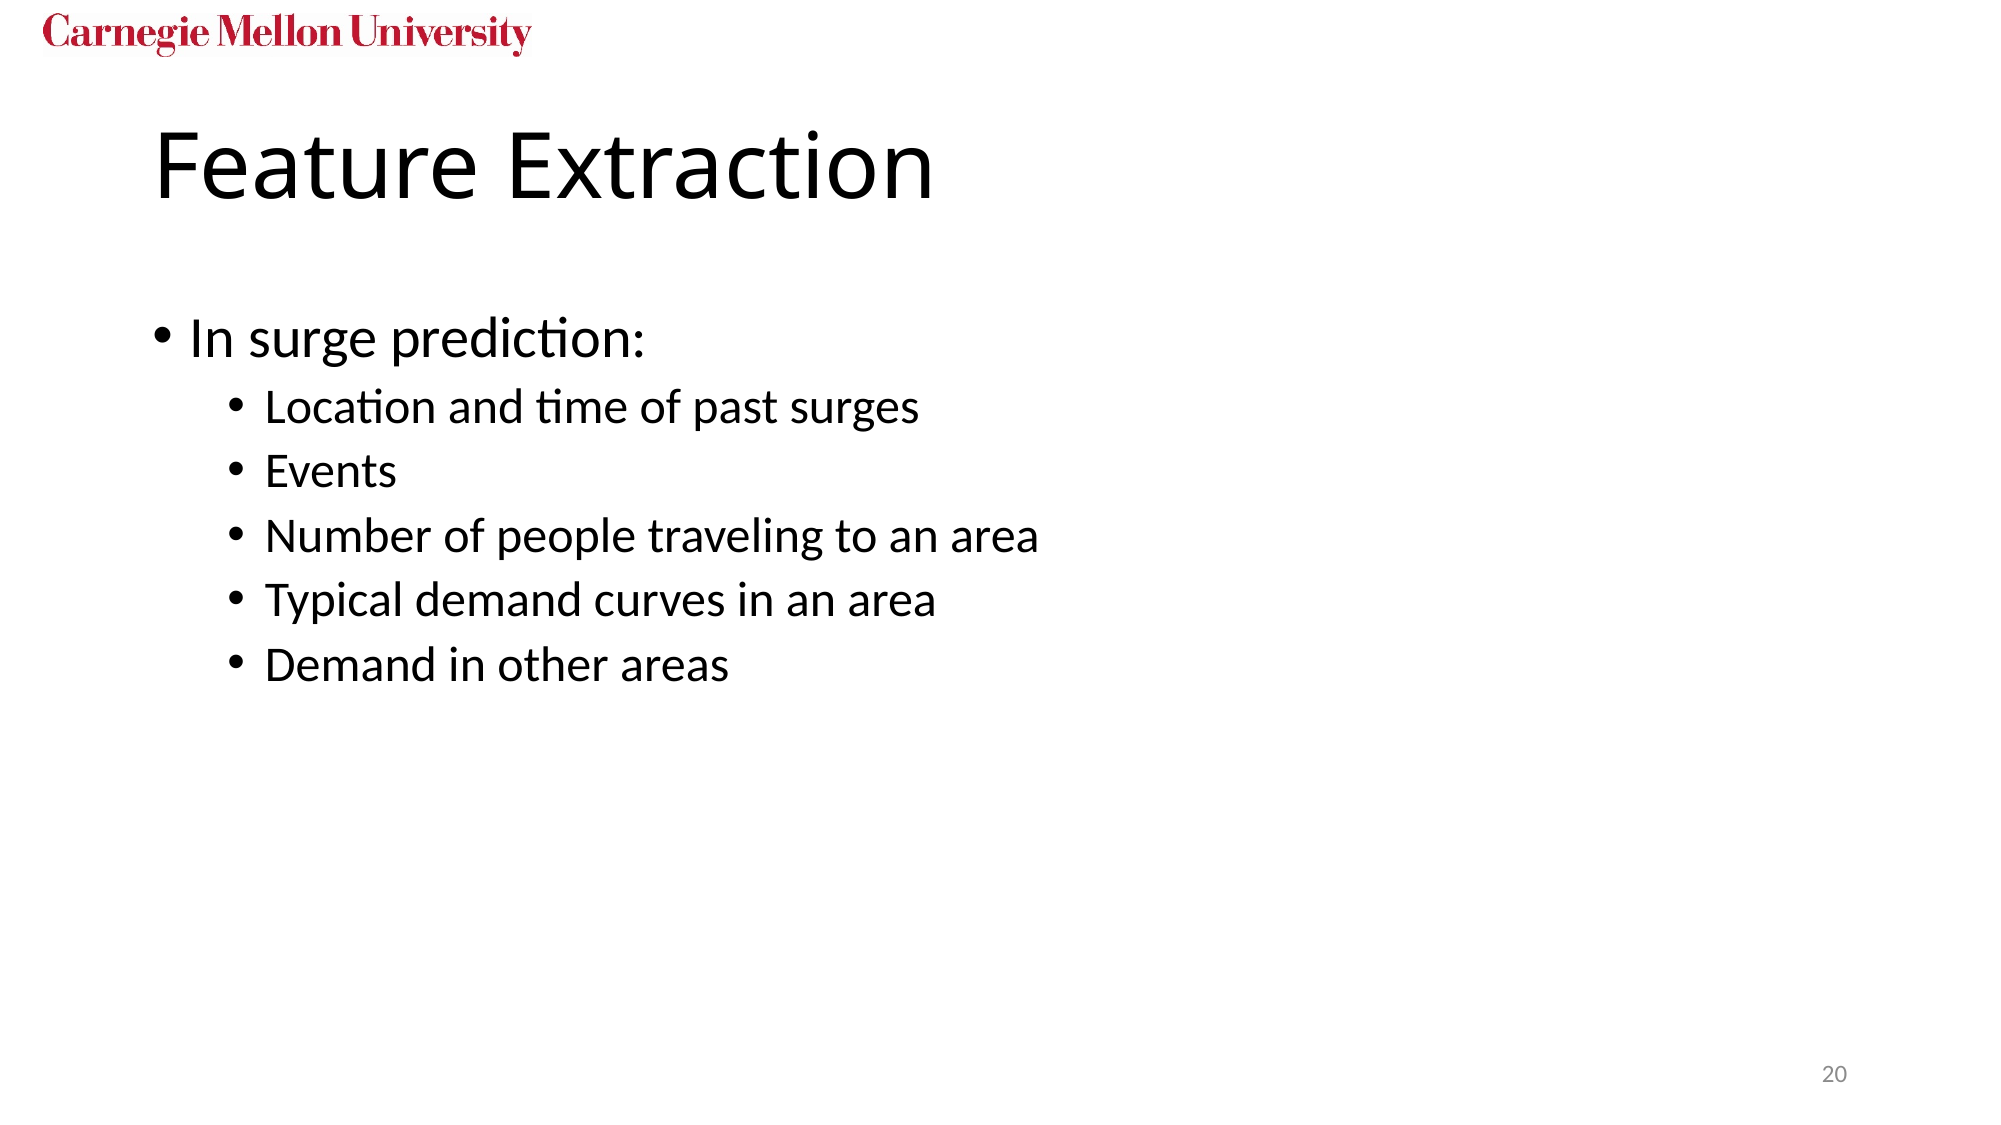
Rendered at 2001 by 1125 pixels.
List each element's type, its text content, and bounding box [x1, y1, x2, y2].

list In surge prediction: Location and time of past surges Events Number of people traveling to an area Typical demand curves in an area Demand in other areas [137, 299, 1863, 1014]
slide_number 20 [1412, 1042, 1863, 1103]
title Feature Extraction [137, 59, 1863, 278]
picture [43, 13, 532, 57]
